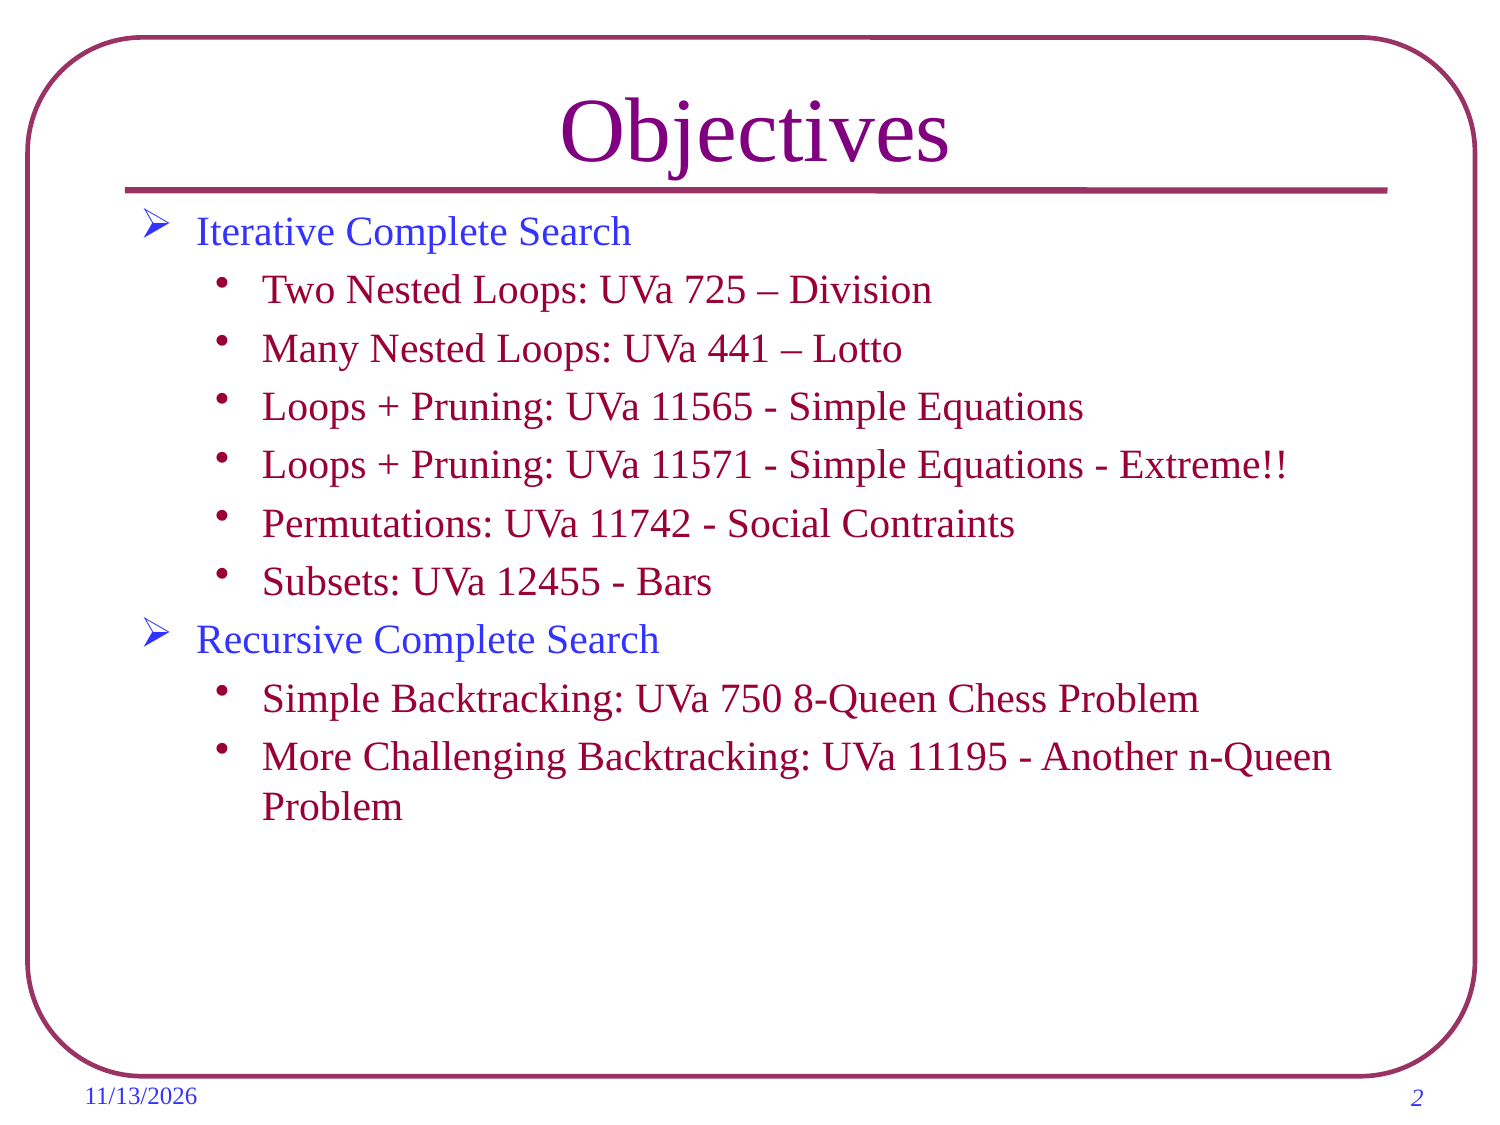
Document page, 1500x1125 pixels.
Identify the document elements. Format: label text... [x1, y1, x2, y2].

list Iterative Complete Search Two Nested Loops: UVa 725 – Division Many Nested Loops: UVa 441 – Lotto Loops + Pruning: UVa 11565 - Simple Equations Loops + Pruning: UVa 11571 - Simple Equations - Extreme!! Permutations: UVa 11742 - Social Contraints Subsets: UVa 12455 - Bars Recursive Complete Search Simple Backtracking: UVa 750 8-Queen Chess Problem More Challenging Backtracking: UVa 11195 - Another n-Queen Problem [125, 196, 1388, 1053]
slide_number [58, 1071, 224, 1112]
slide_number 2 [1370, 1073, 1465, 1107]
title Objectives [123, 66, 1388, 187]
